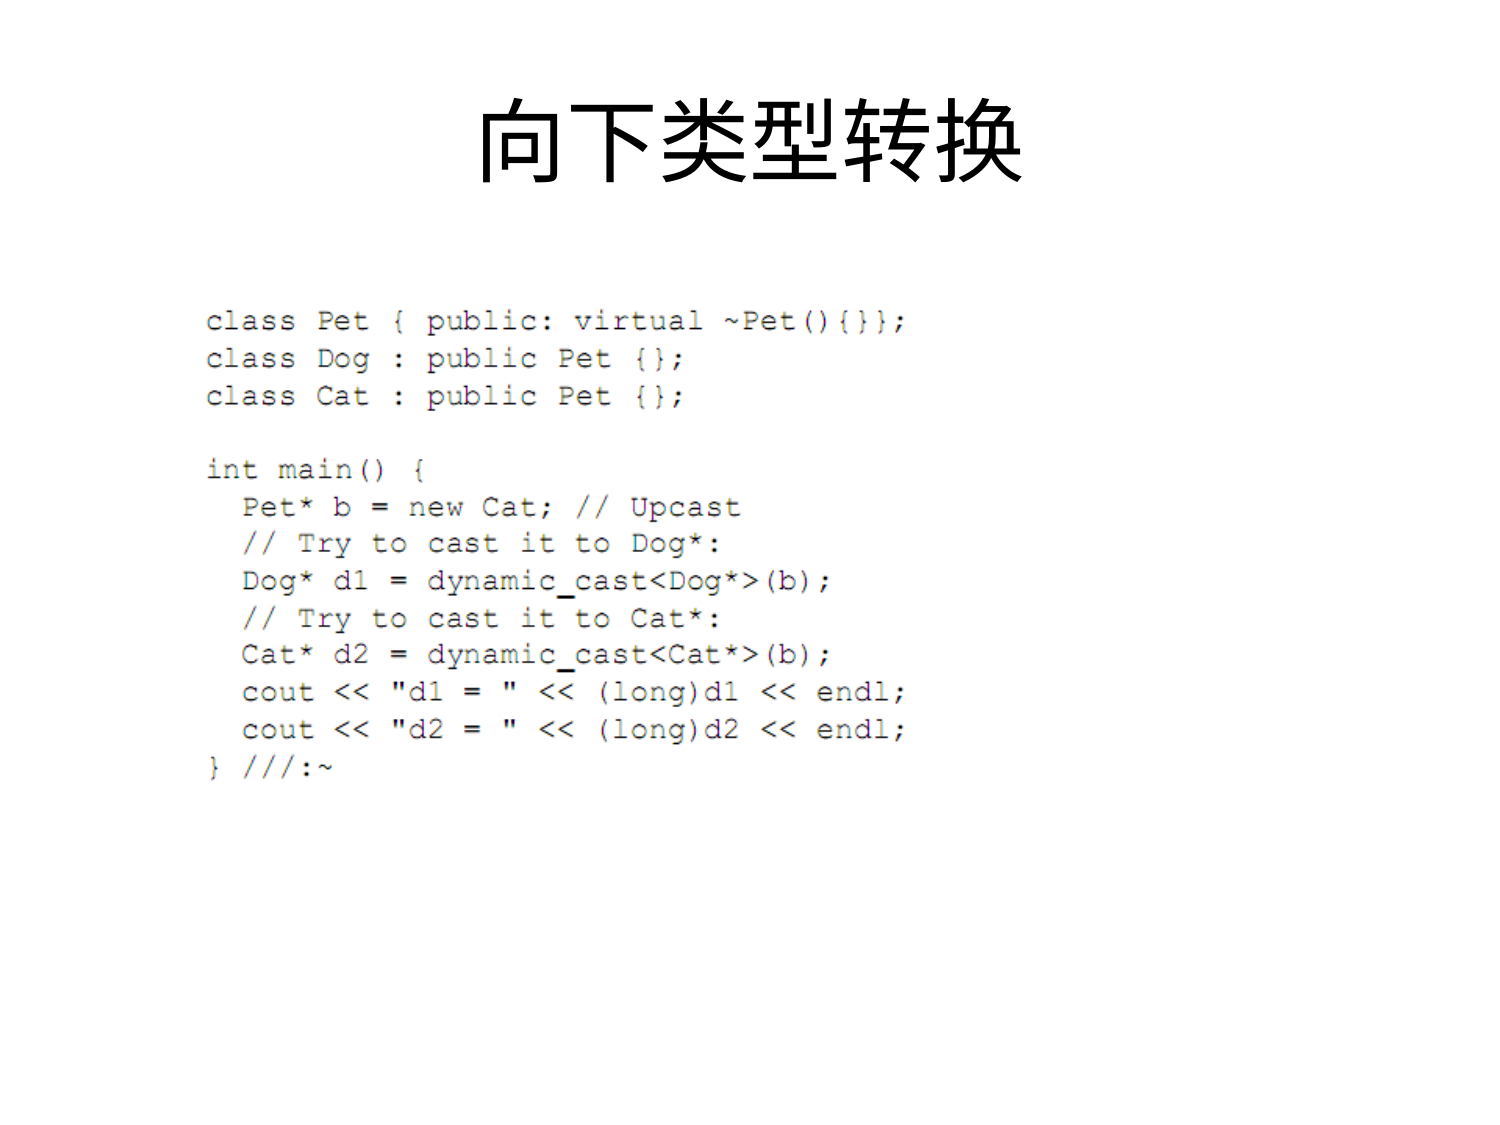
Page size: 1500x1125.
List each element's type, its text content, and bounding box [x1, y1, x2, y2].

picture [198, 292, 1047, 791]
title 向下类型转换 [75, 45, 1425, 233]
